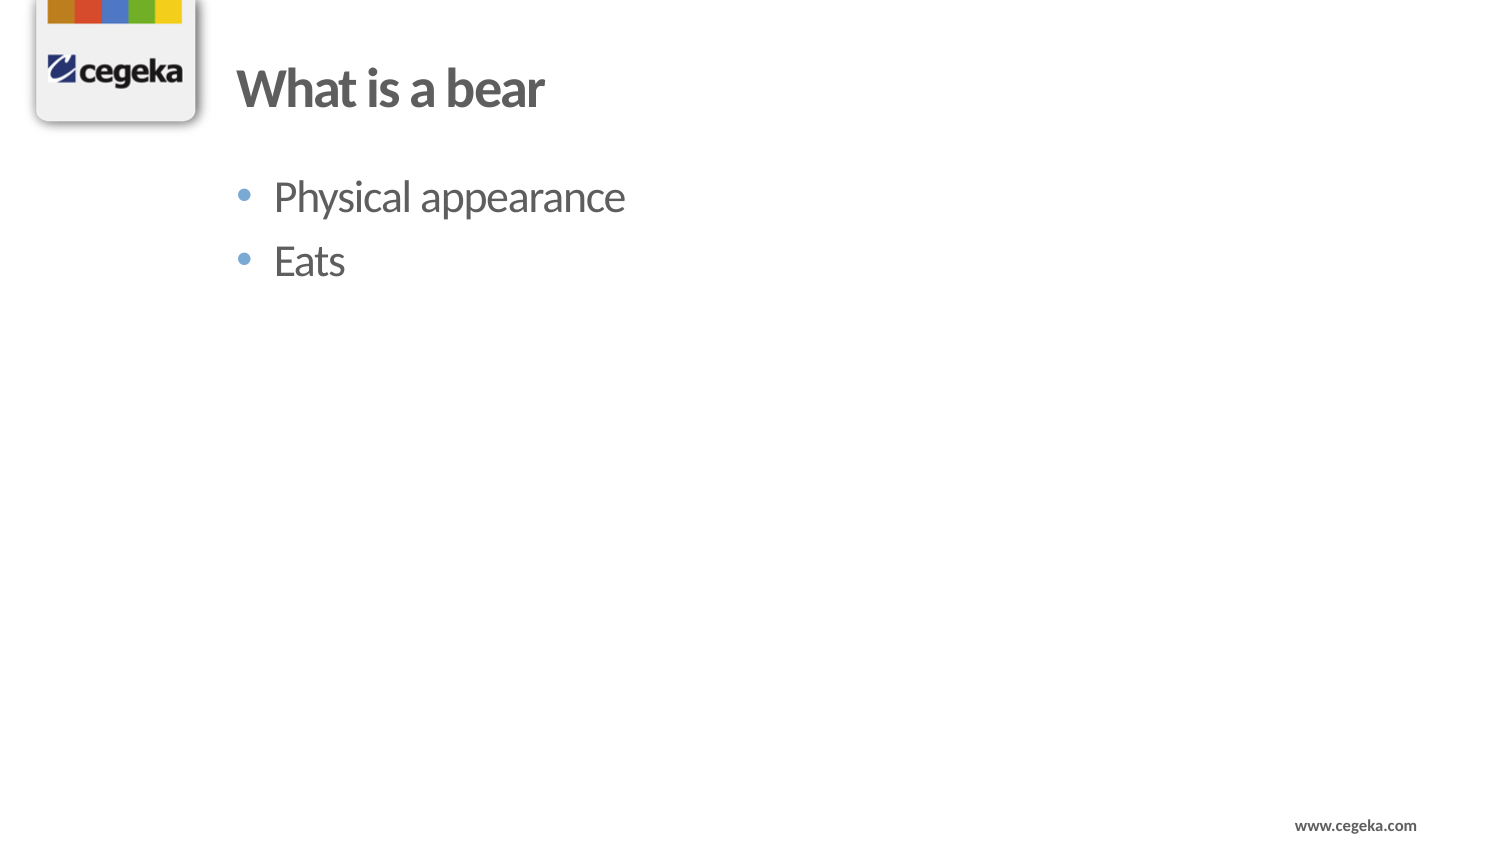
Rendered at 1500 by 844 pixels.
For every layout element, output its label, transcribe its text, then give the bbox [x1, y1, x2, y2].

list Physical appearance Eats [236, 166, 1414, 745]
picture [19, 0, 212, 136]
title What is a bear [236, 0, 1414, 120]
